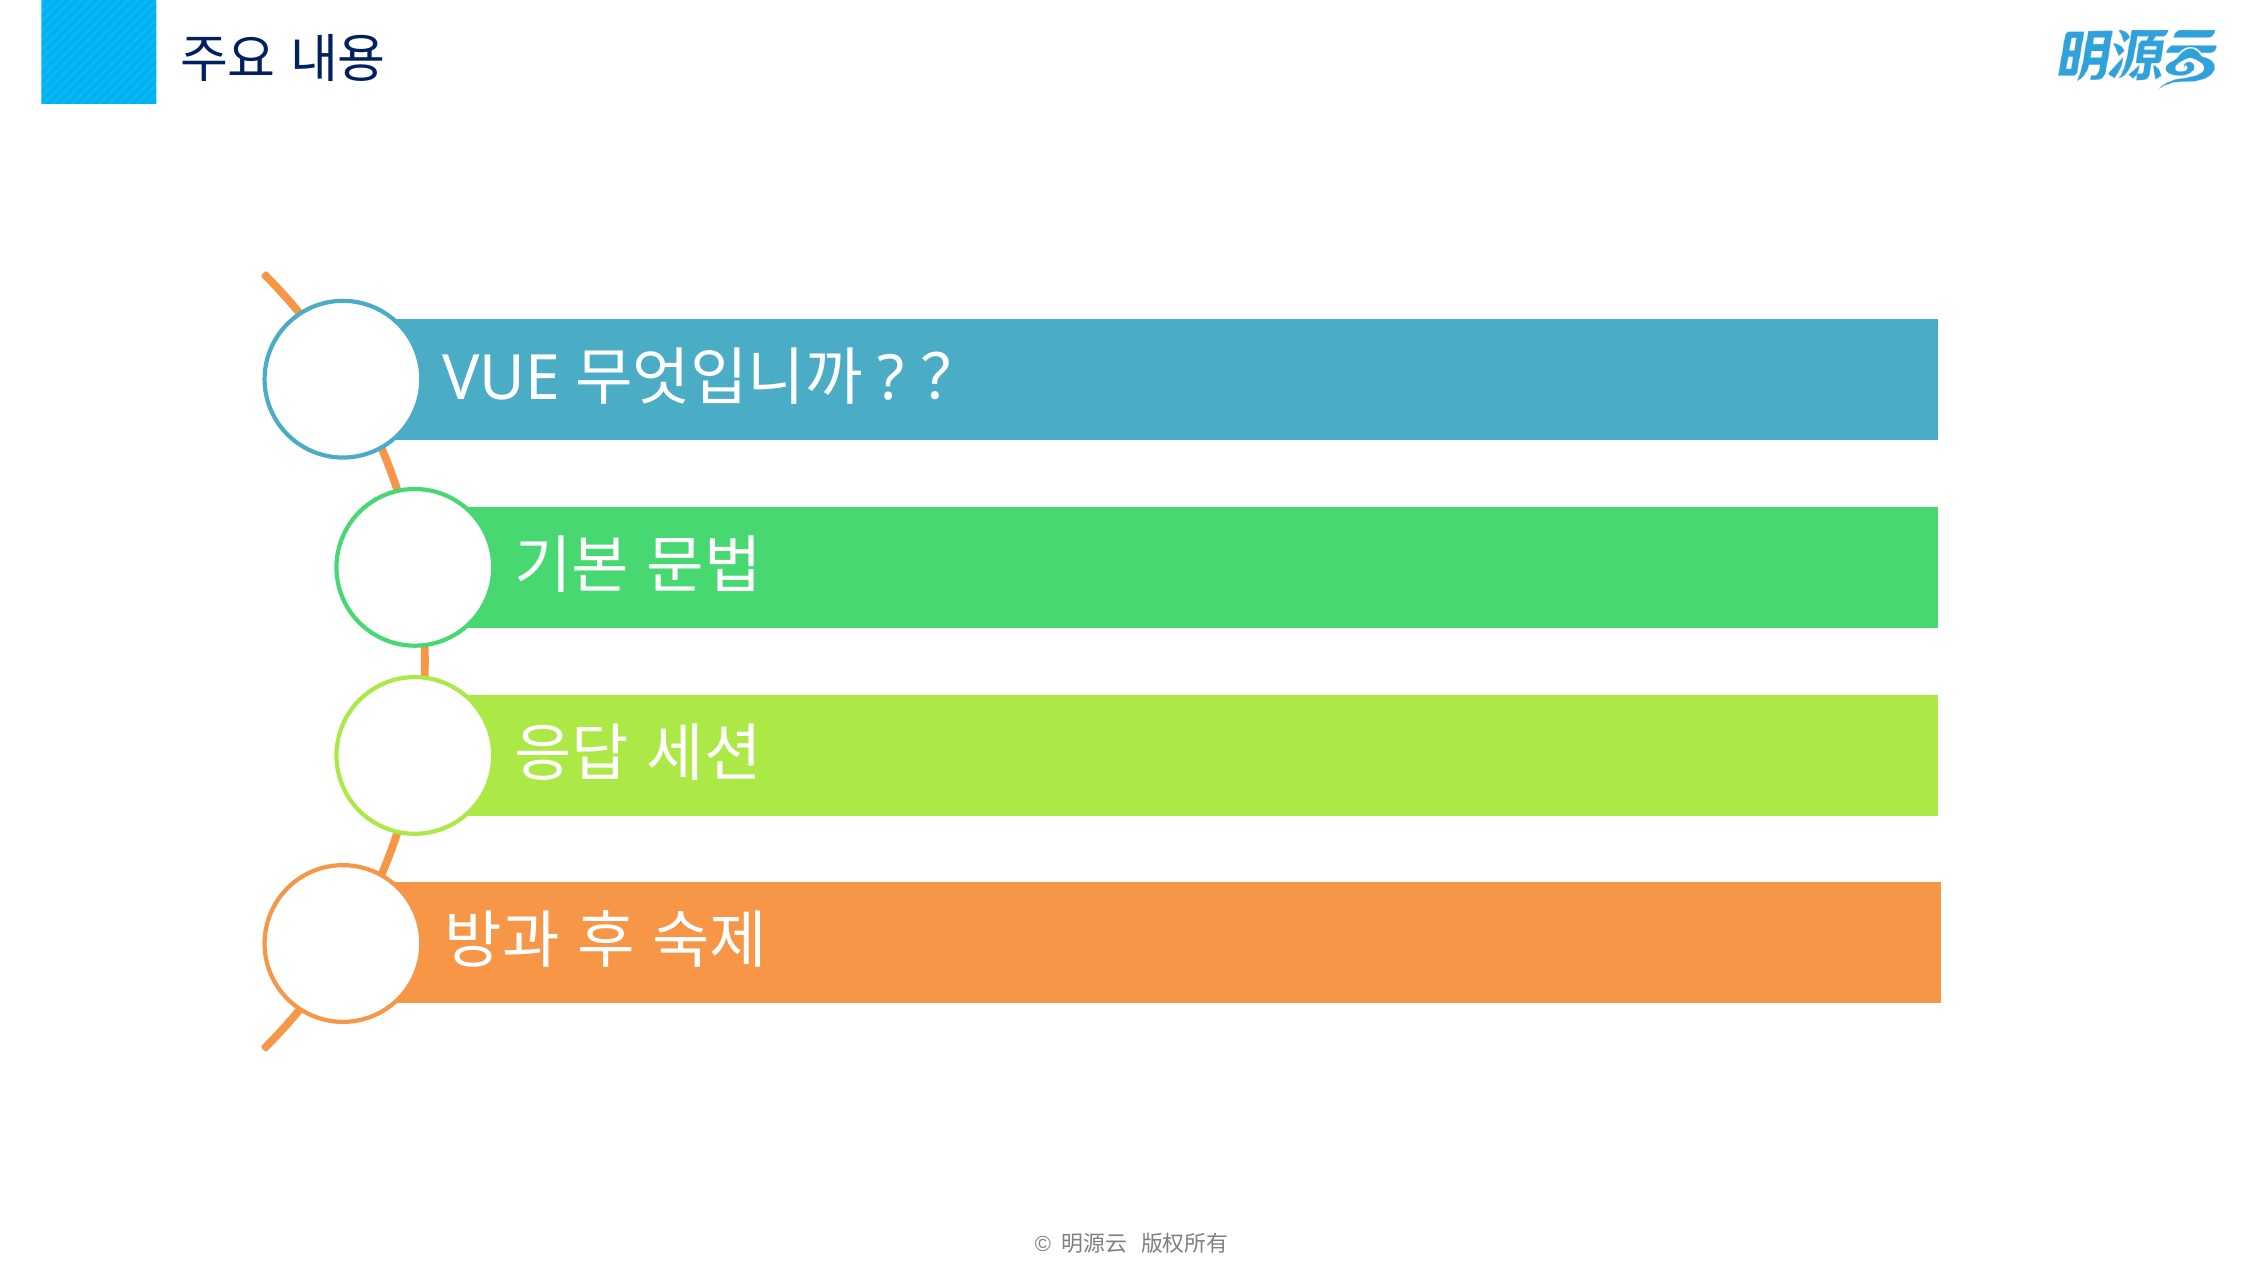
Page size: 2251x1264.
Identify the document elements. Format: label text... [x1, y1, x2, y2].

picture [2058, 30, 2217, 89]
text_box 주요 내용 [180, 25, 1612, 89]
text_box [250, 253, 1953, 1070]
